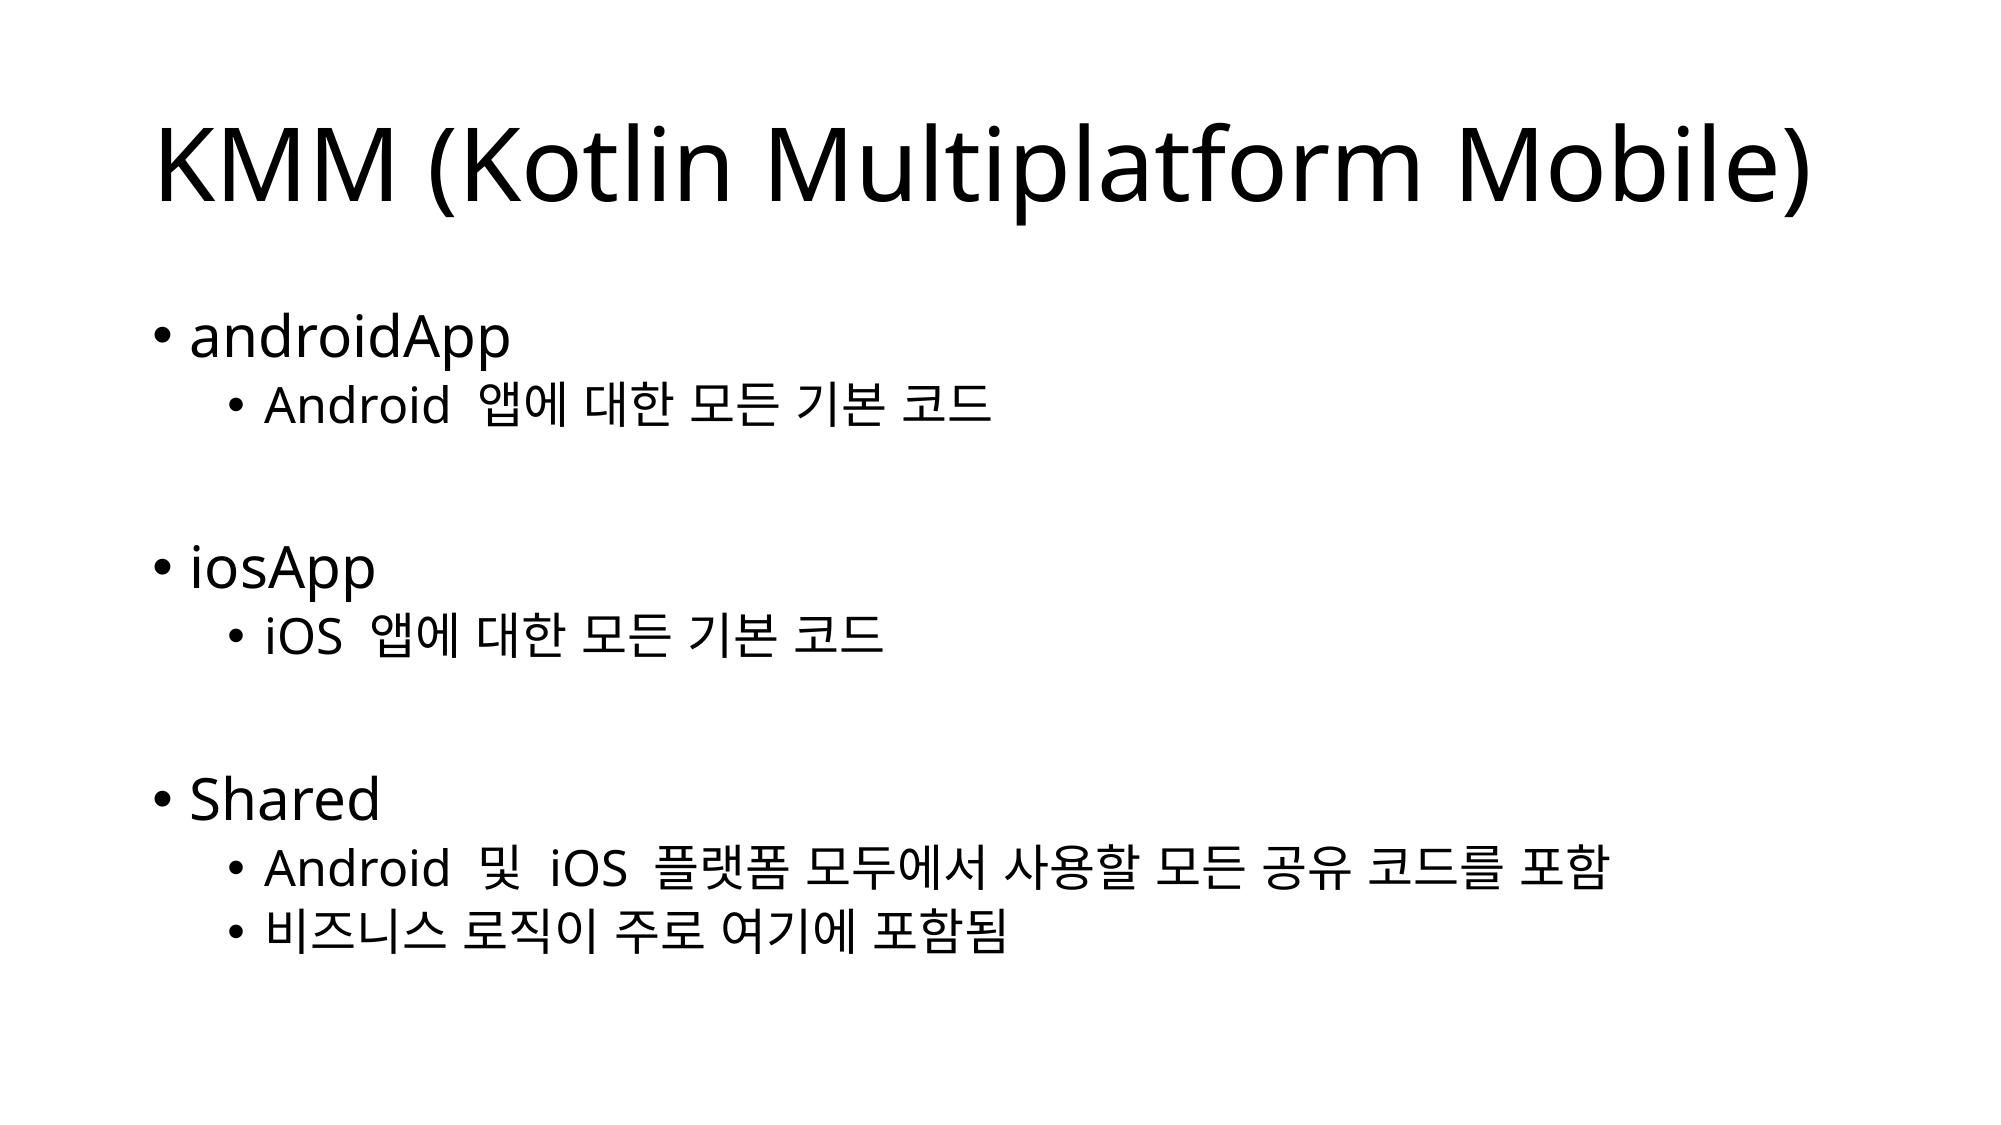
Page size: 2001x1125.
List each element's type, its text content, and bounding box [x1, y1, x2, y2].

list androidApp Android 앱에 대한 모든 기본 코드 iosApp iOS 앱에 대한 모든 기본 코드 Shared Android 및 iOS 플랫폼 모두에서 사용할 모든 공유 코드를 포함 비즈니스 로직이 주로 여기에 포함됨 [137, 299, 1863, 1014]
title KMM (Kotlin Multiplatform Mobile) [137, 59, 1863, 278]
